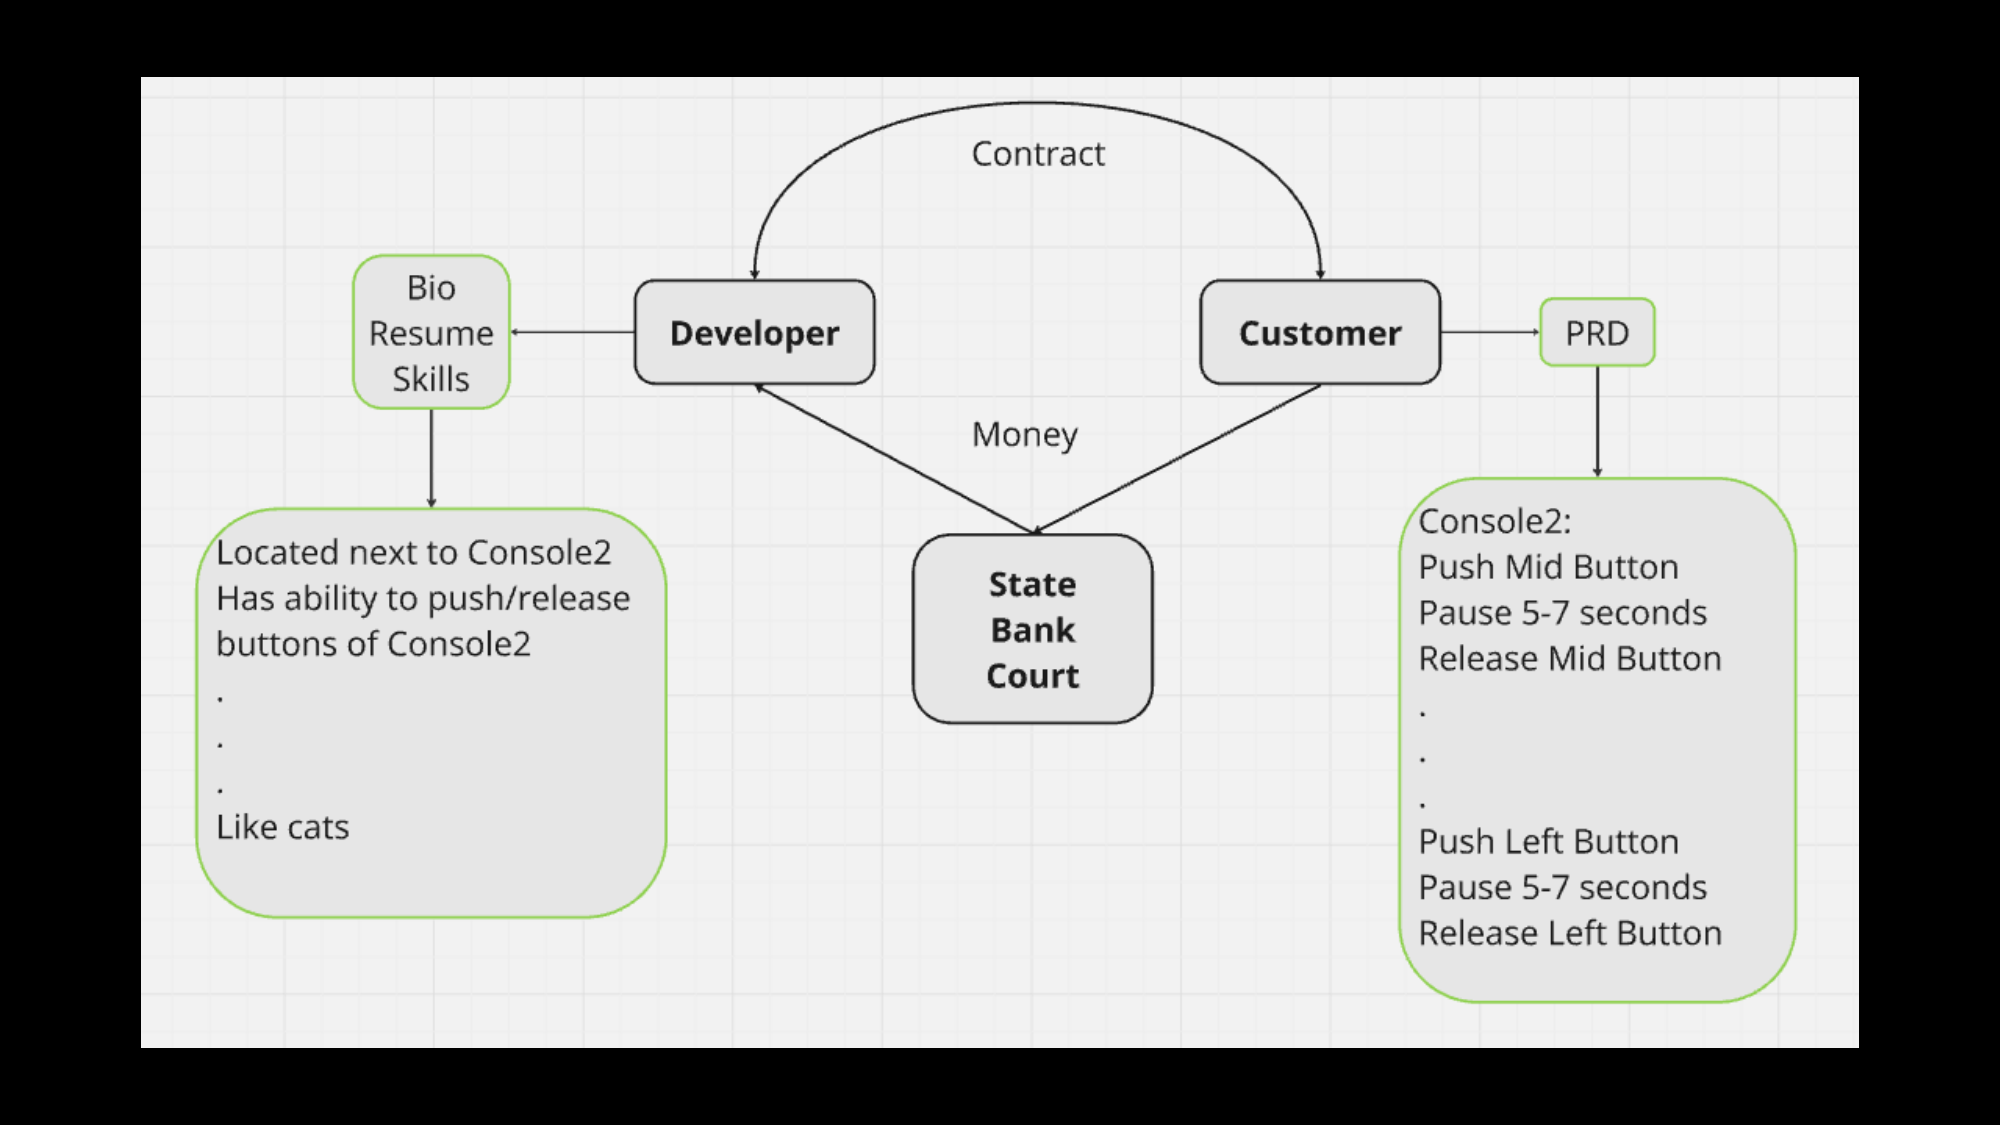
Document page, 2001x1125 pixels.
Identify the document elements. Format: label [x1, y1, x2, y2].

picture [141, 77, 1859, 1048]
